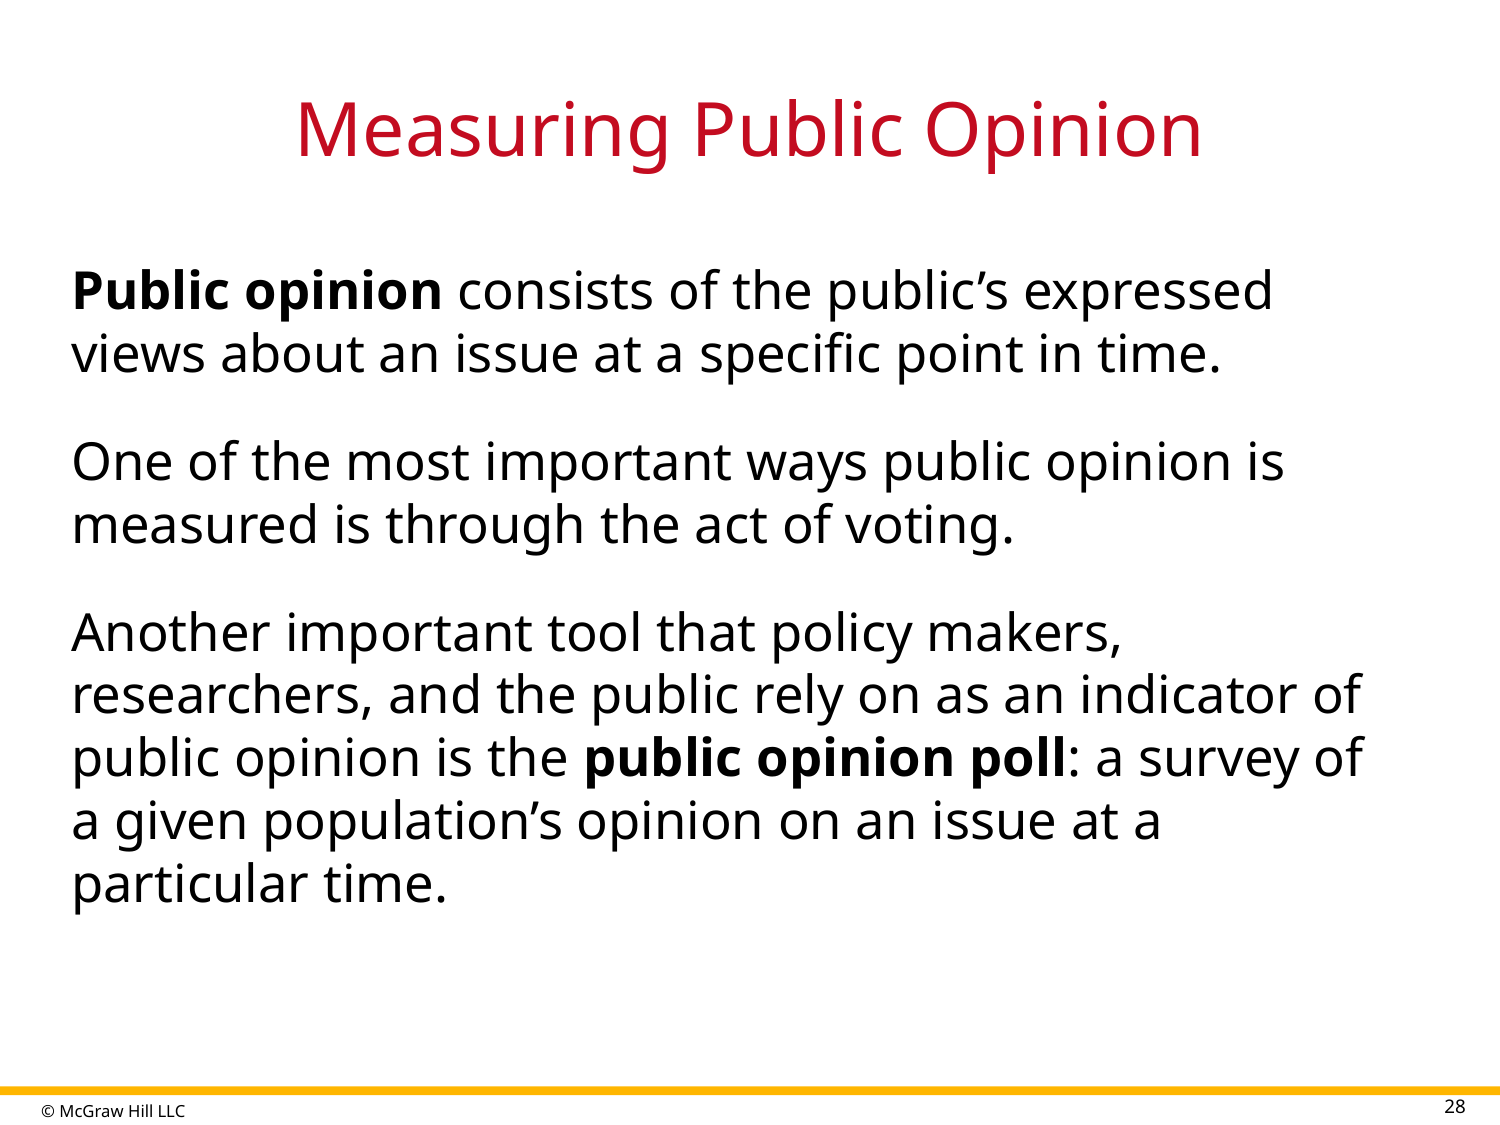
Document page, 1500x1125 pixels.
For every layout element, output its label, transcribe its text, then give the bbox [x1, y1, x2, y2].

title Measuring Public Opinion [54, 30, 1446, 222]
list Public opinion consists of the public’s expressed views about an issue at a specific point in time. One of the most important ways public opinion is measured is through the act of voting. Another important tool that policy makers, researchers, and the public rely on as an indicator of public opinion is the public opinion poll: a survey of a given population’s opinion on an issue at a particular time. [56, 249, 1416, 925]
slide_number 28 [1415, 1094, 1474, 1122]
